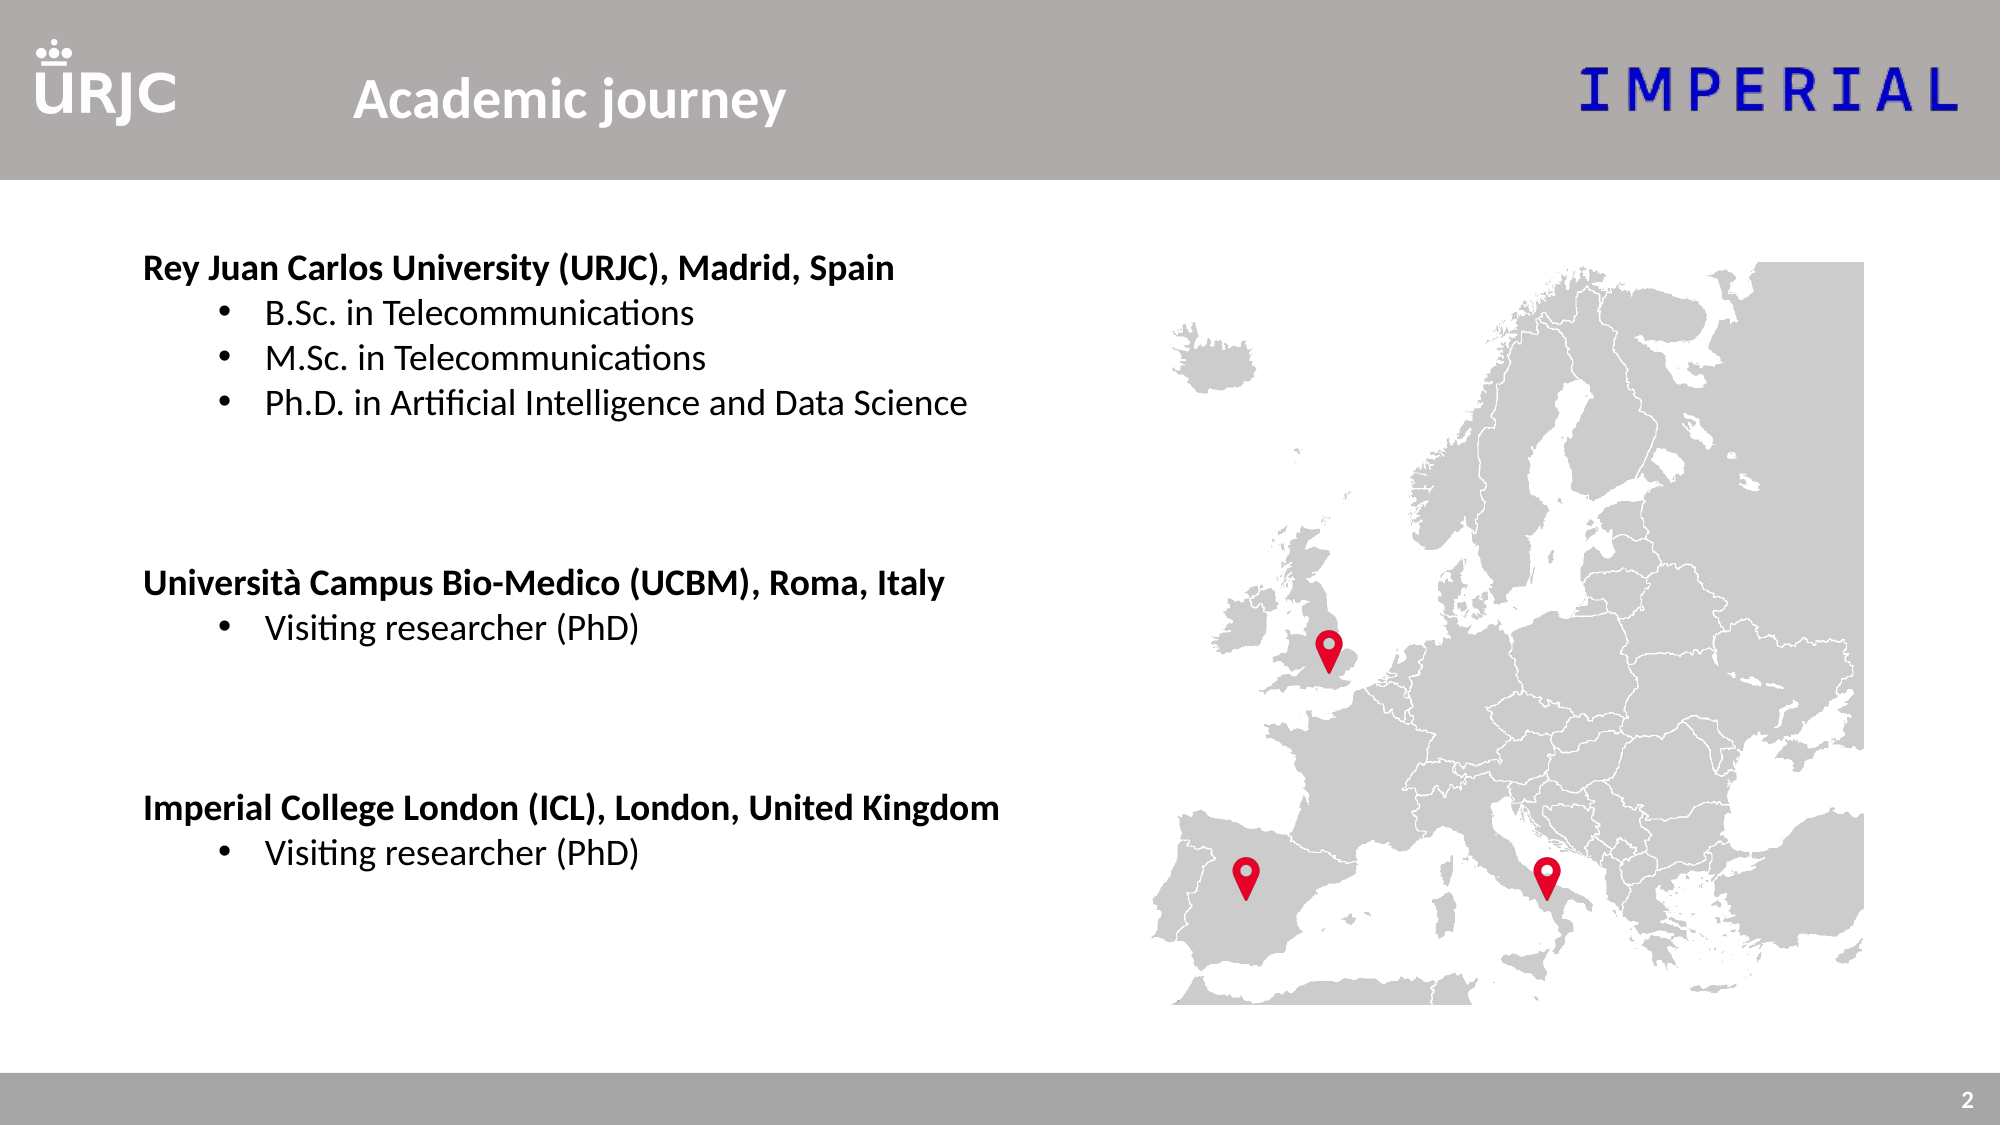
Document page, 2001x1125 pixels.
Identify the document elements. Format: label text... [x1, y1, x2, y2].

picture [1567, 46, 1972, 127]
text_box [0, 1072, 2000, 1125]
text_box Academic journey [338, 52, 1385, 138]
picture [30, 33, 181, 132]
slide_number 2 [1539, 1076, 1990, 1122]
picture [1134, 262, 1864, 1005]
text_box Rey Juan Carlos University (URJC), Madrid, Spain B.Sc. in Telecommunications M.Sc. in Telecommunications Ph.D. in Artificial Intelligence and Data Science Università Campus Bio-Medico (UCBM), Roma, Italy Visiting researcher (PhD) Imperial College London (ICL), London, United Kingdom Visiting researcher (PhD) [53, 235, 1140, 950]
